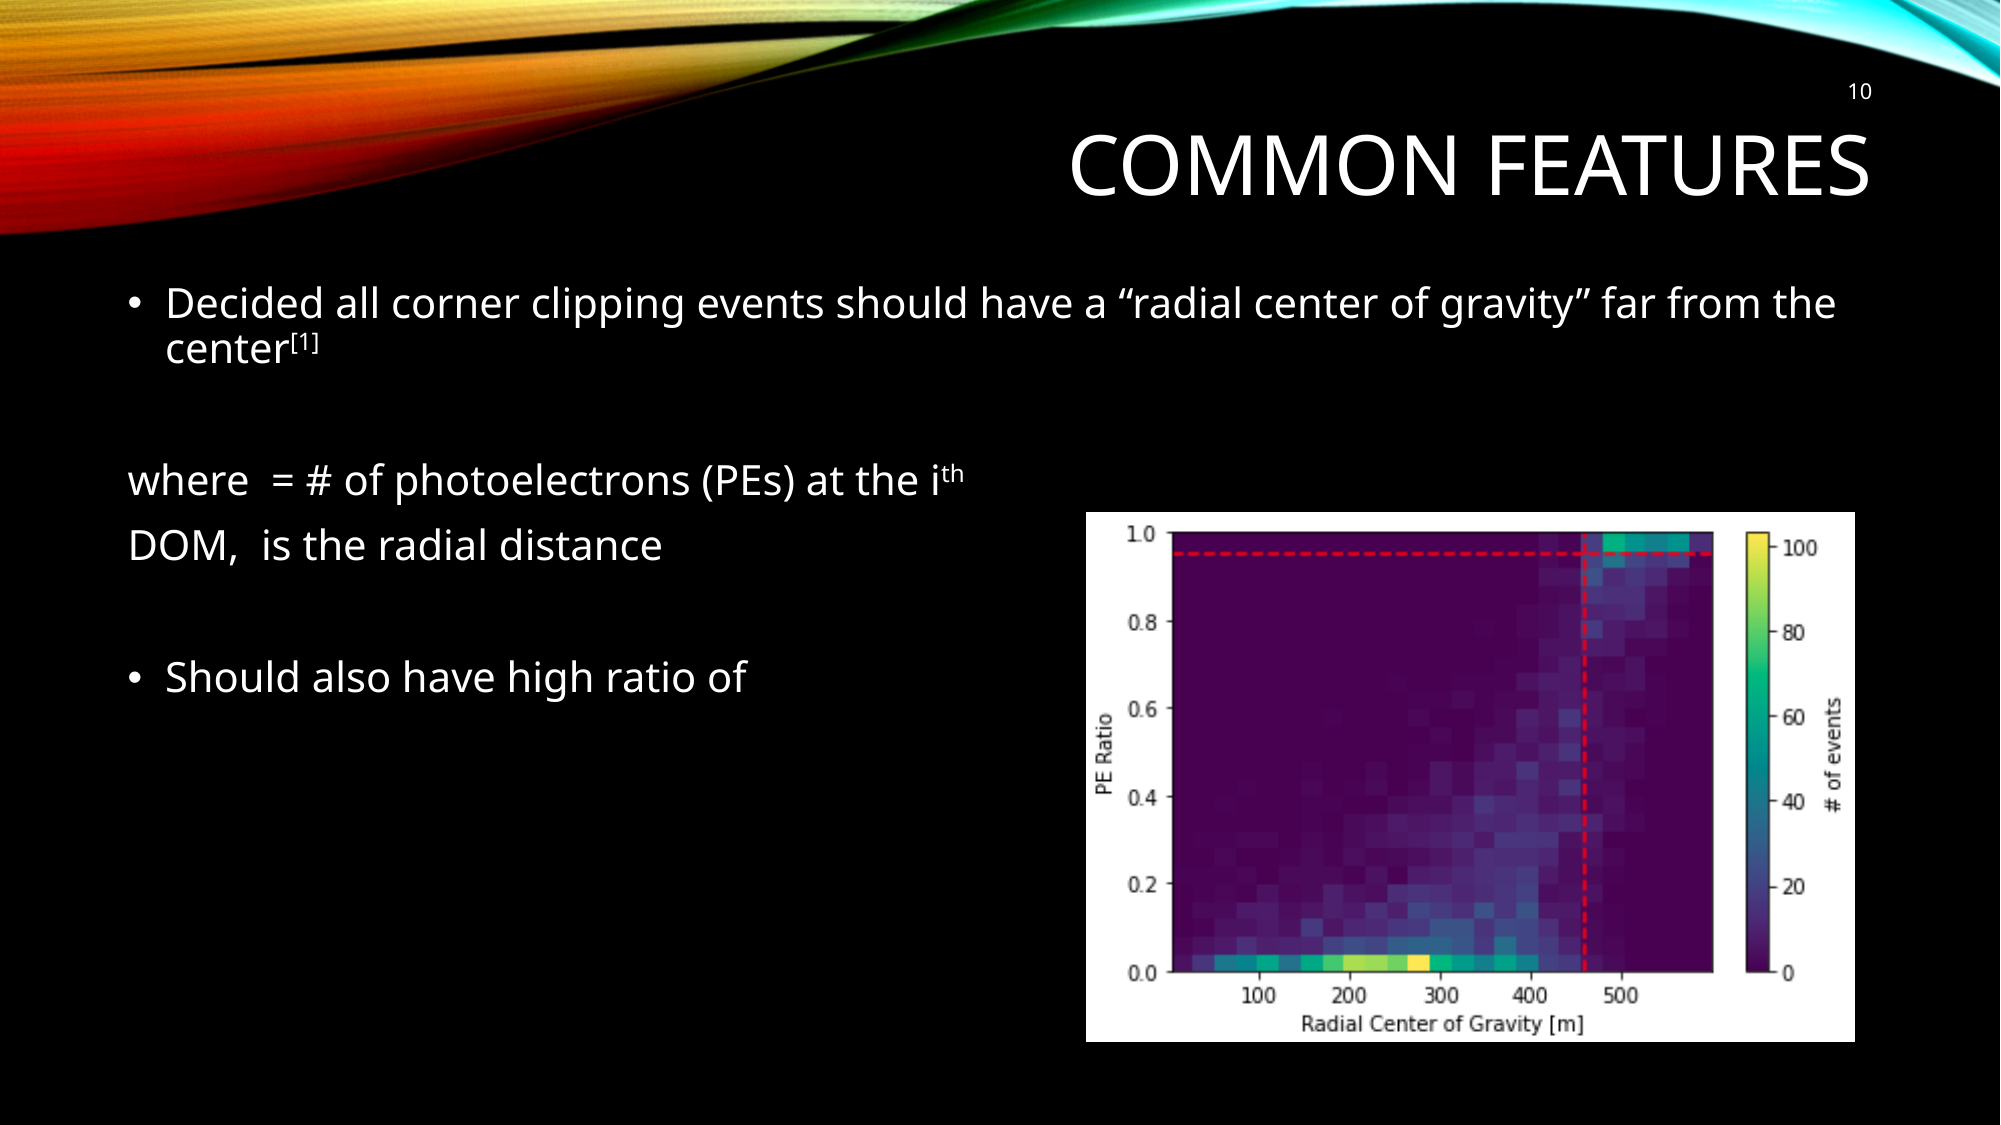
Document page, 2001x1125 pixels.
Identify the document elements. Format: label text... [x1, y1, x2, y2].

picture [0, 0, 2000, 237]
title Common features [474, 62, 1888, 275]
picture [1085, 512, 1855, 1042]
slide_number 10 [1437, 62, 1888, 123]
